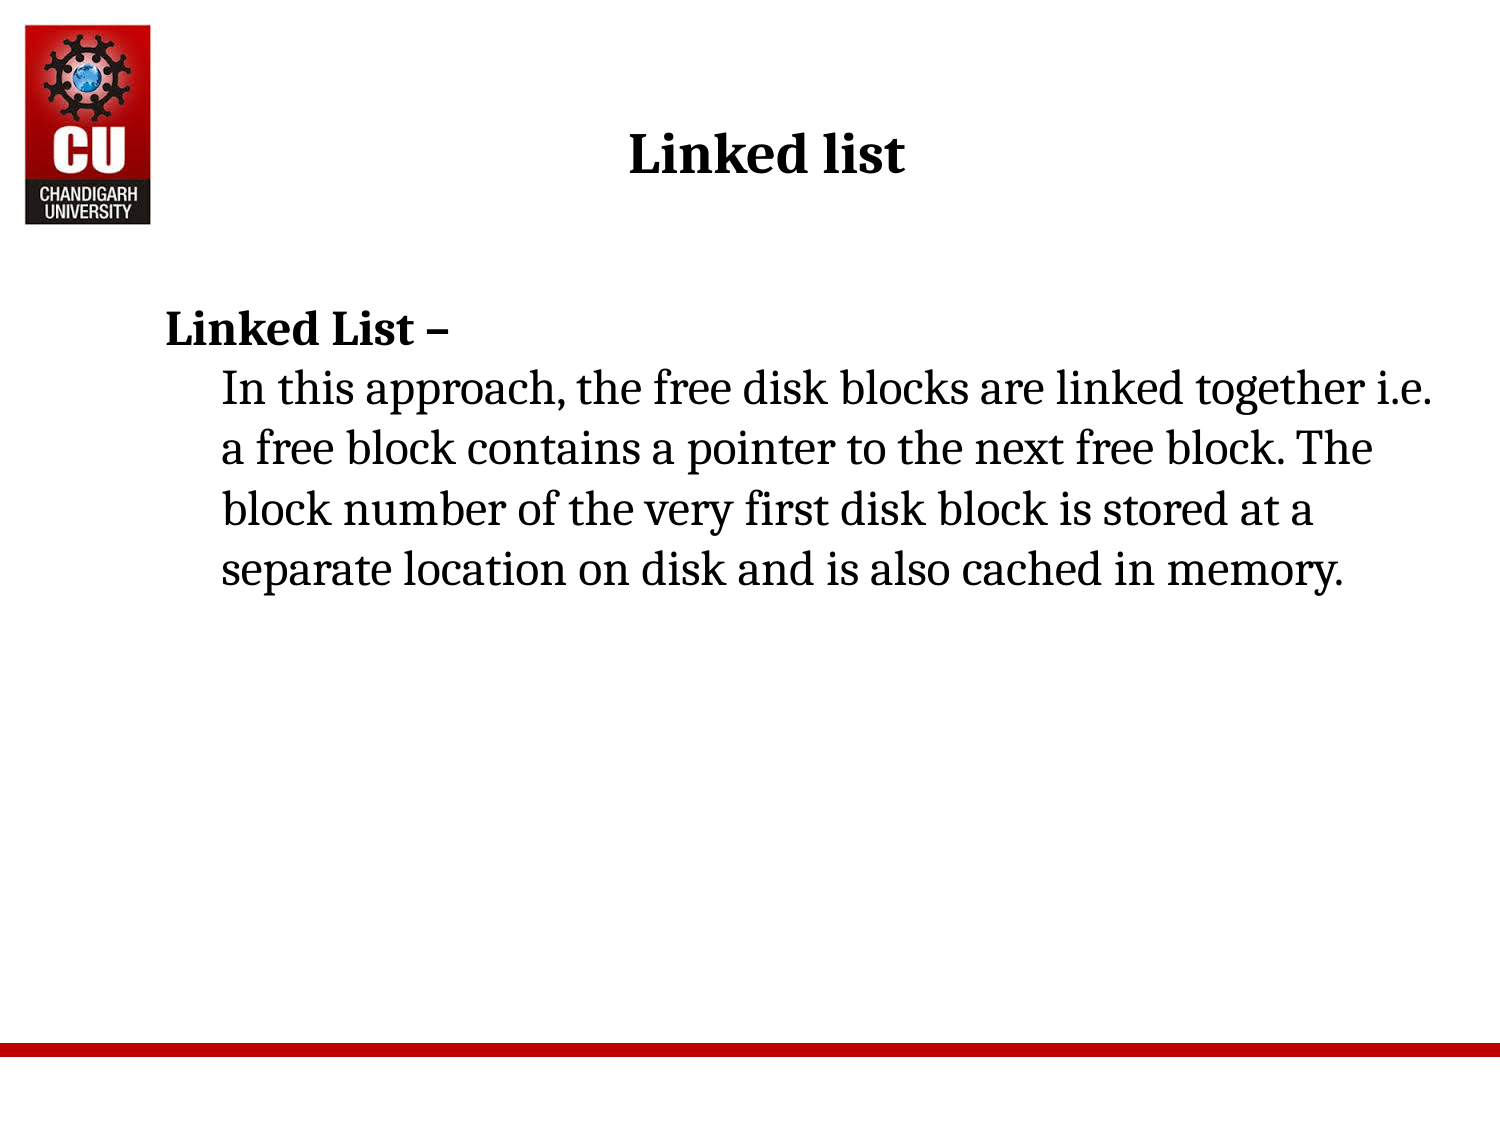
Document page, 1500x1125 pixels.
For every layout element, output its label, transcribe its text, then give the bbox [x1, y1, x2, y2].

picture [24, 24, 151, 225]
list Linked List – In this approach, the free disk blocks are linked together i.e. a free block contains a pointer to the next free block. The block number of the very first disk block is stored at a separate location on disk and is also cached in memory. [150, 287, 1463, 1025]
title Linked list [122, 102, 1425, 198]
